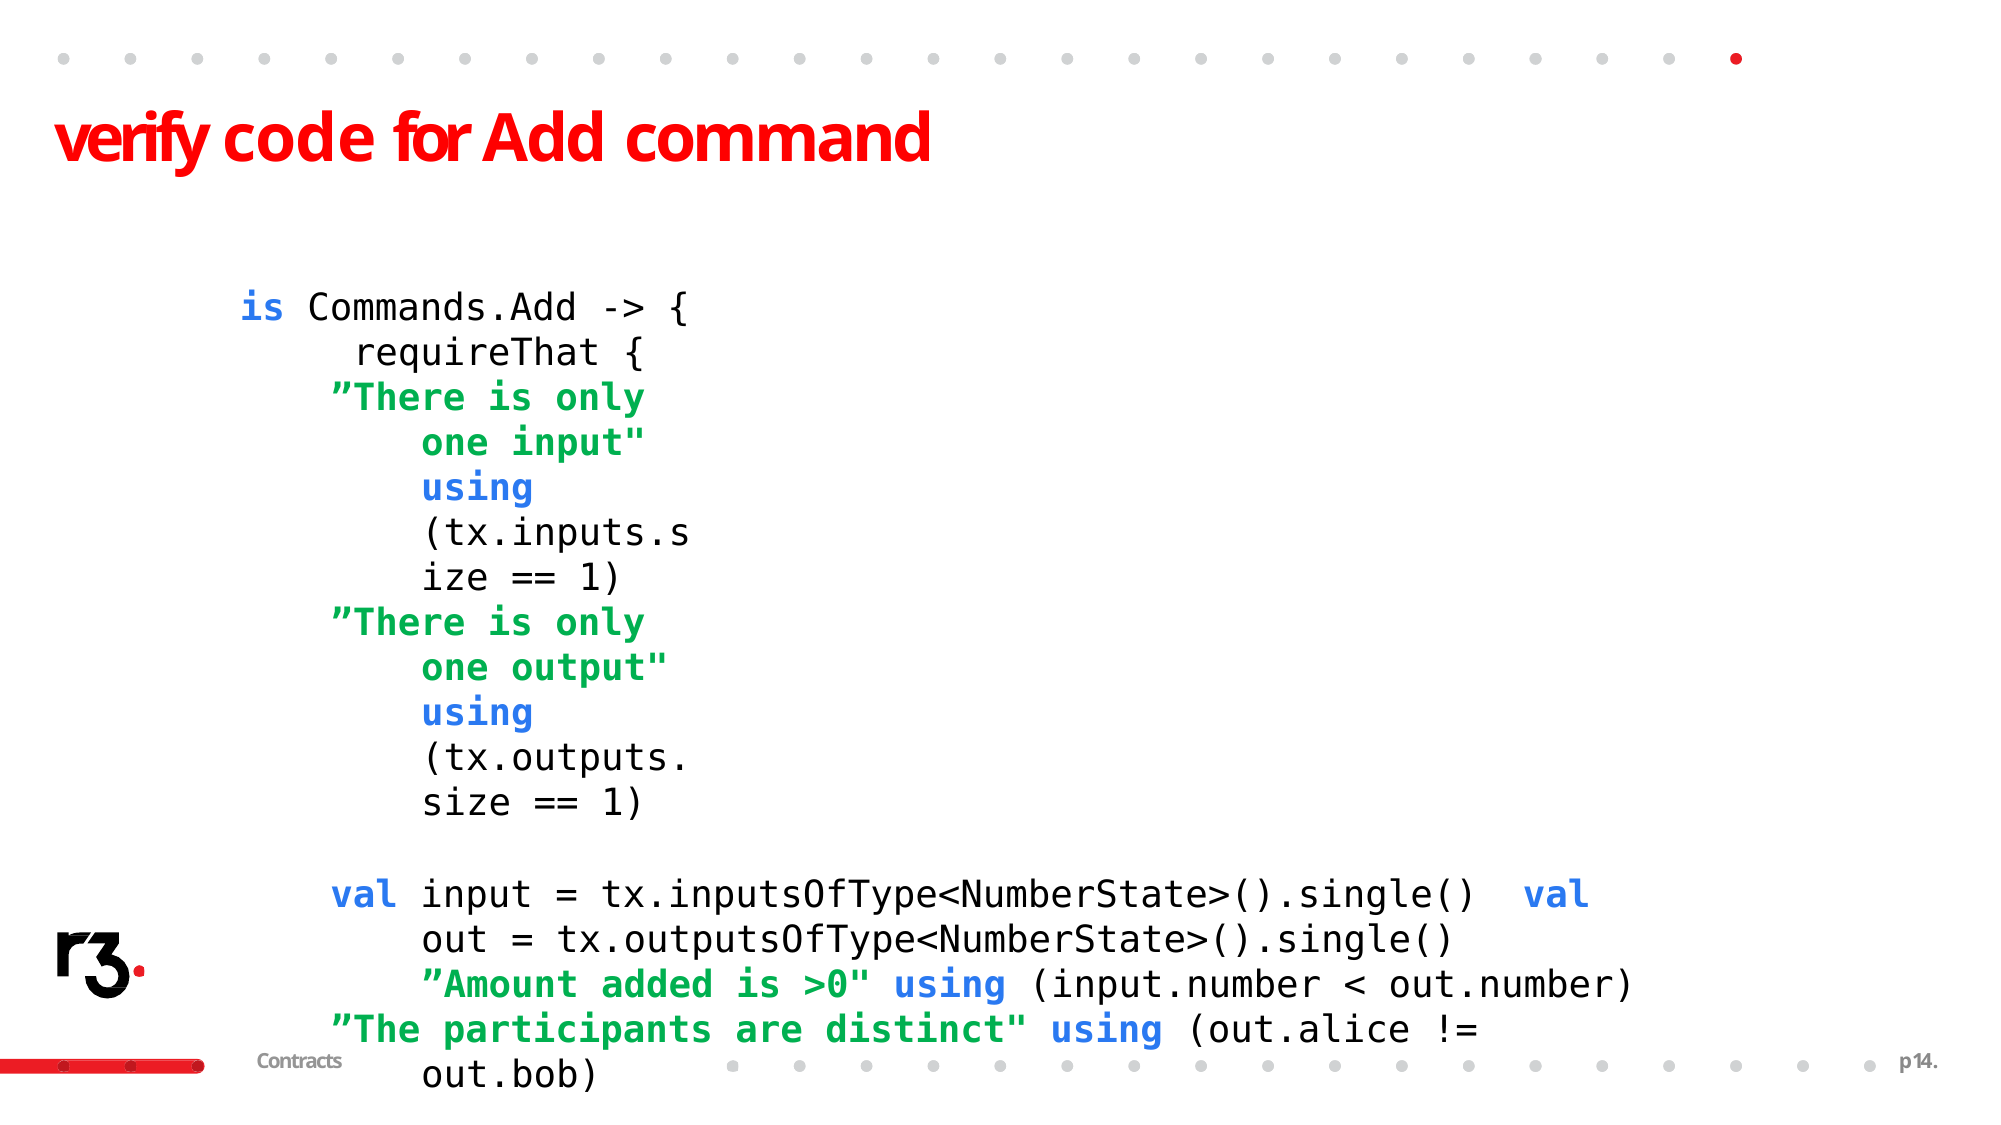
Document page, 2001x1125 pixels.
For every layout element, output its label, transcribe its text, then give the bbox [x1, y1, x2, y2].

picture [191, 1060, 204, 1072]
title verify code for Add command [52, 92, 1038, 283]
slide_number p10. [1896, 1045, 1945, 1125]
picture [133, 965, 145, 977]
picture [57, 1060, 70, 1072]
text_box is Commands.Add -> { requireThat { ”There is only one input" using (tx.inputs.size == 1) ”There is only one output" using (tx.outputs.size == 1) val input = tx.inputsOfType<NumberState>().single() val out = tx.outputsOfType<NumberState>().single() ”Amount added is >0" using (input.number < out.number) ”The participants are distinct" using (out.alice != out.bob) val participantKeys = out.participants.map { it.owningKey } "All participants must be signers" using (command.signers.containsAll(participantKeys)) } } [237, 280, 1783, 1125]
picture [124, 1060, 137, 1072]
